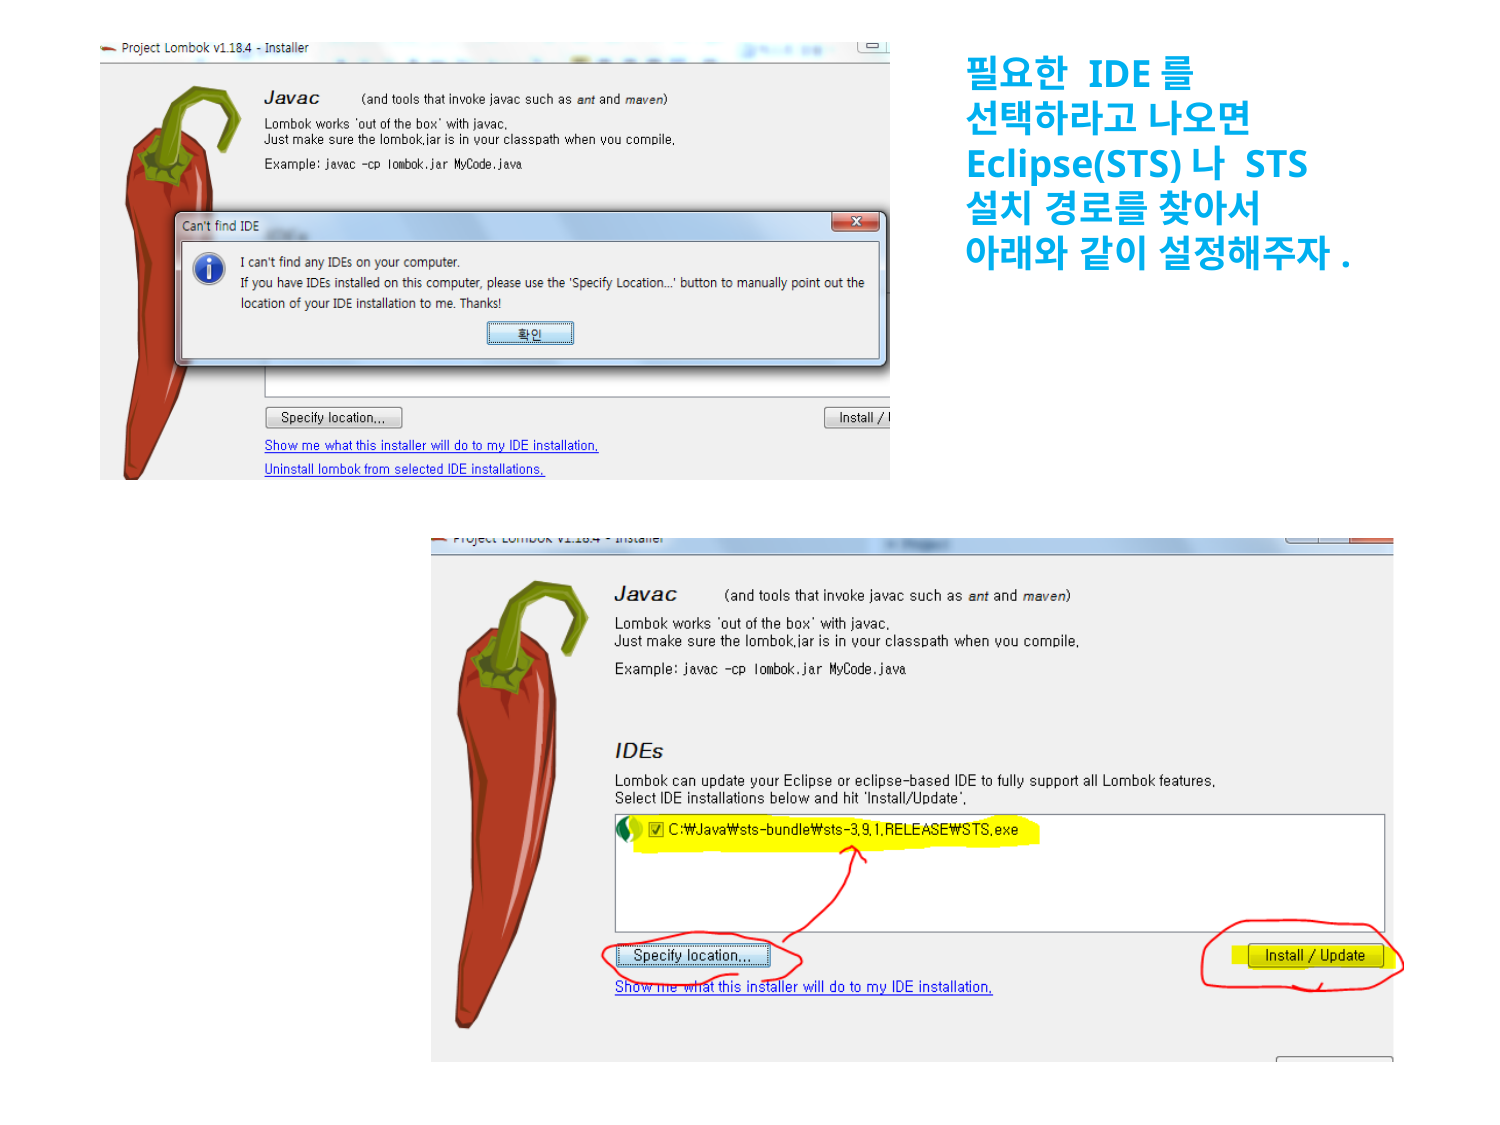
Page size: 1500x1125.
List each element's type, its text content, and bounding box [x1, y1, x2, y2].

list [100, 42, 890, 480]
text_box 필요한 IDE를 선택하라고 나오면 Eclipse(STS)나 STS설치 경로를 찾아서 아래와 같이 설정해주자. [950, 42, 1376, 283]
picture [430, 538, 1404, 1063]
